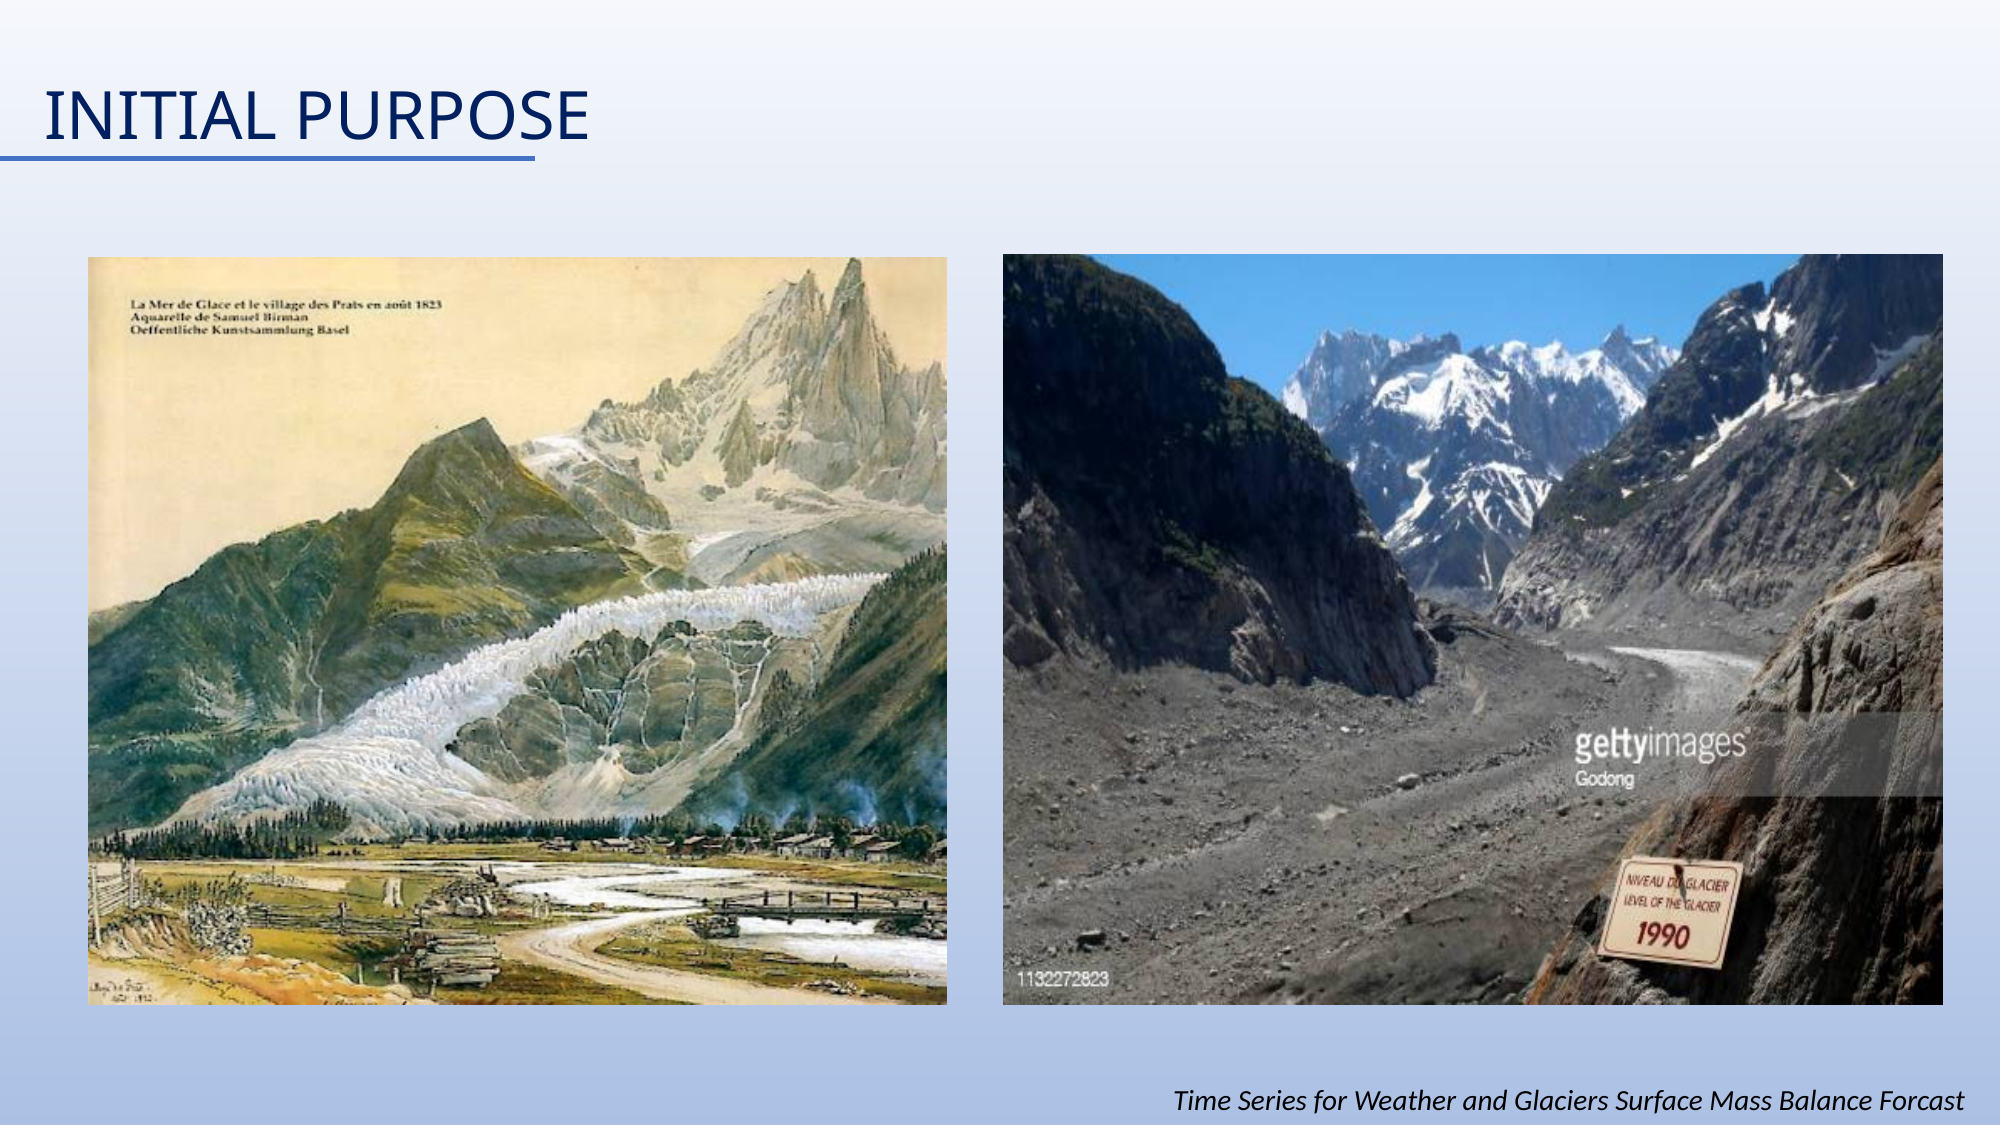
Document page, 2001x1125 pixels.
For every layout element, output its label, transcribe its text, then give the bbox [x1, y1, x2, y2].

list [1003, 254, 1943, 1005]
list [88, 257, 947, 1005]
title INITIAL PURPOSE [29, 59, 657, 177]
text_box Time Series for Weather and Glaciers Surface Mass Balance Forcast [1089, 1074, 1980, 1124]
